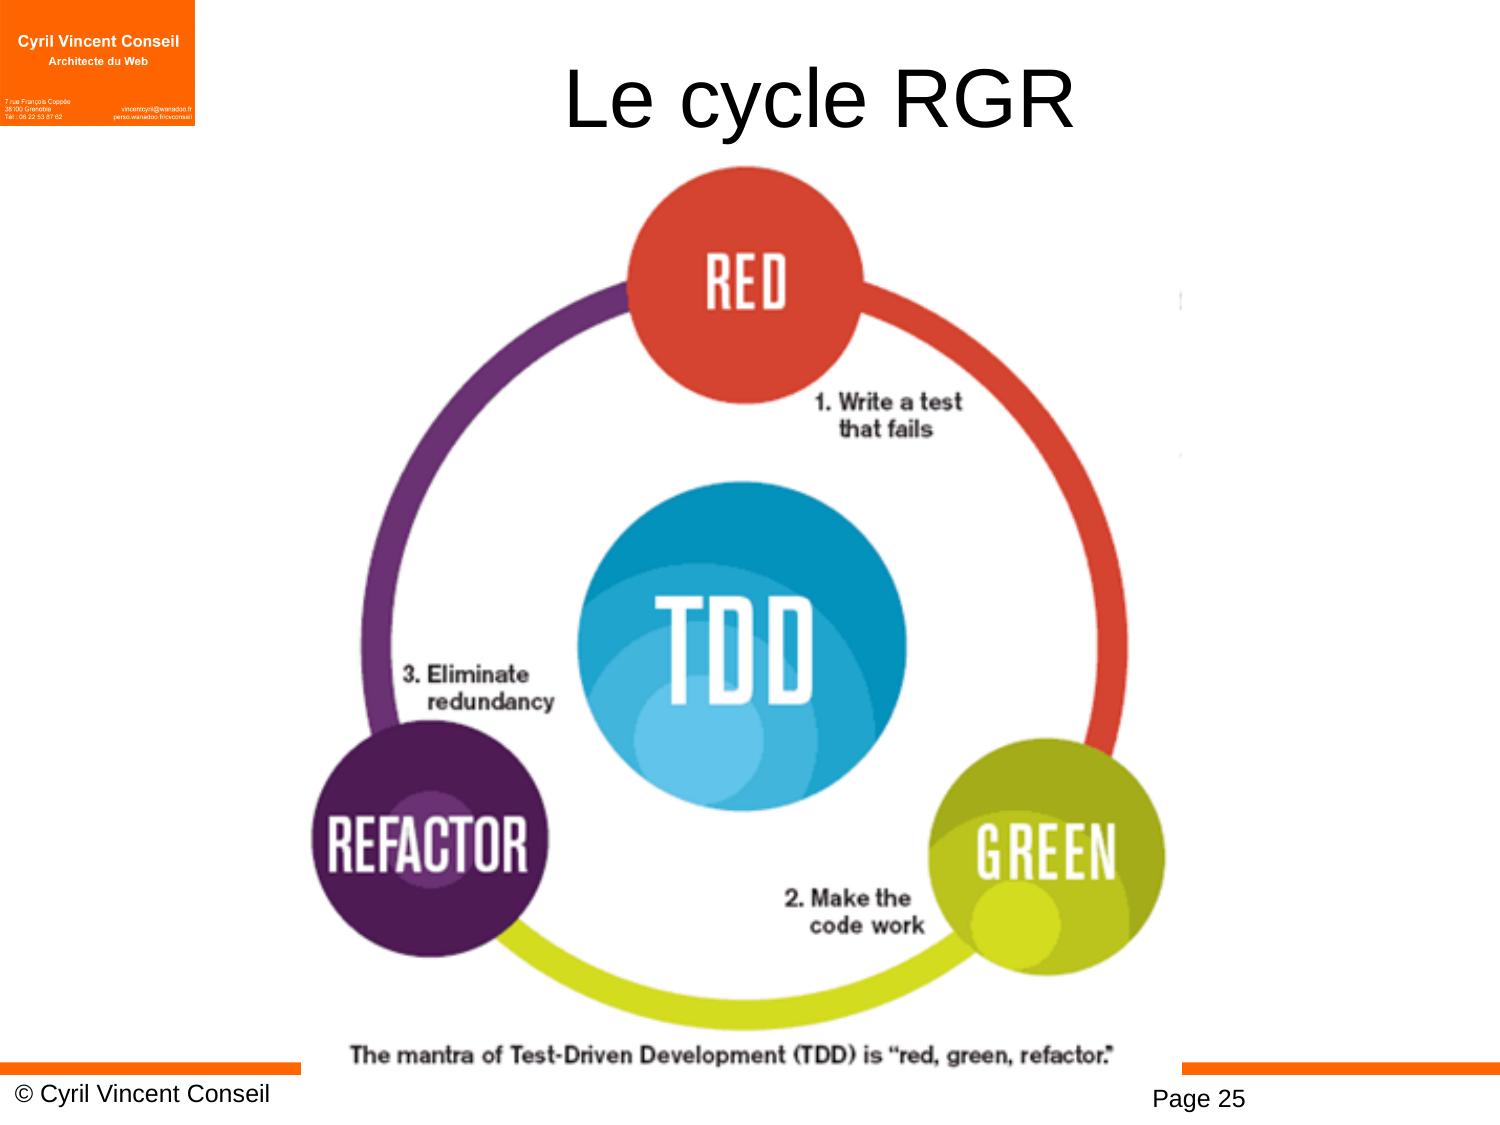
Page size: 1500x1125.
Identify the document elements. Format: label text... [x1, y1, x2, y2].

title Le cycle RGR [183, 0, 1458, 188]
picture [0, 0, 183, 126]
picture [300, 160, 1183, 1082]
